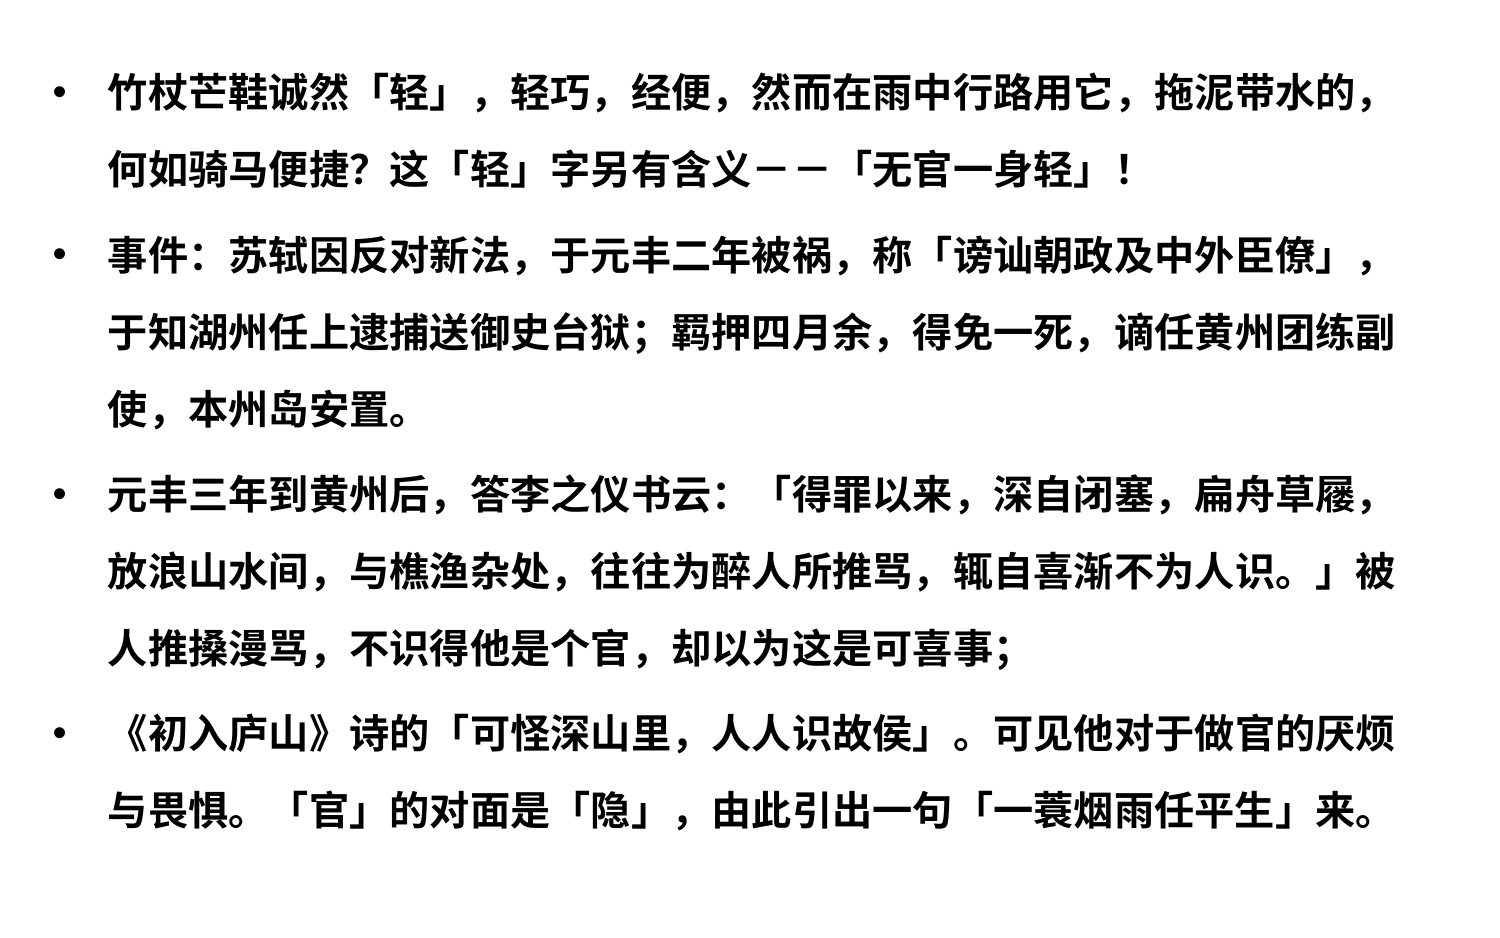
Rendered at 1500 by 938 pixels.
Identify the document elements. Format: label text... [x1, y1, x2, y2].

list 竹杖芒鞋诚然「轻」，轻巧，经便，然而在雨中行路用它，拖泥带水的，何如骑马便捷？这「轻」字另有含义－－「无官一身轻」！ 事件：苏轼因反对新法，于元丰二年被祸，称「谤讪朝政及中外臣僚」，于知湖州任上逮捕送御史台狱；羁押四月余，得免一死，谪任黄州团练副使，本州岛安置。 元丰三年到黄州后，答李之仪书云：「得罪以来，深自闭塞，扁舟草屦，放浪山水间，与樵渔杂处，往往为醉人所推骂，辄自喜渐不为人识。」被人推搡漫骂，不识得他是个官，却以为这是可喜事； 《初入庐山》诗的「可怪深山里，人人识故侯」。可见他对于做官的厌烦与畏惧。「官」的对面是「隐」，由此引出一句「一蓑烟雨任平生」来。 [37, 31, 1413, 907]
